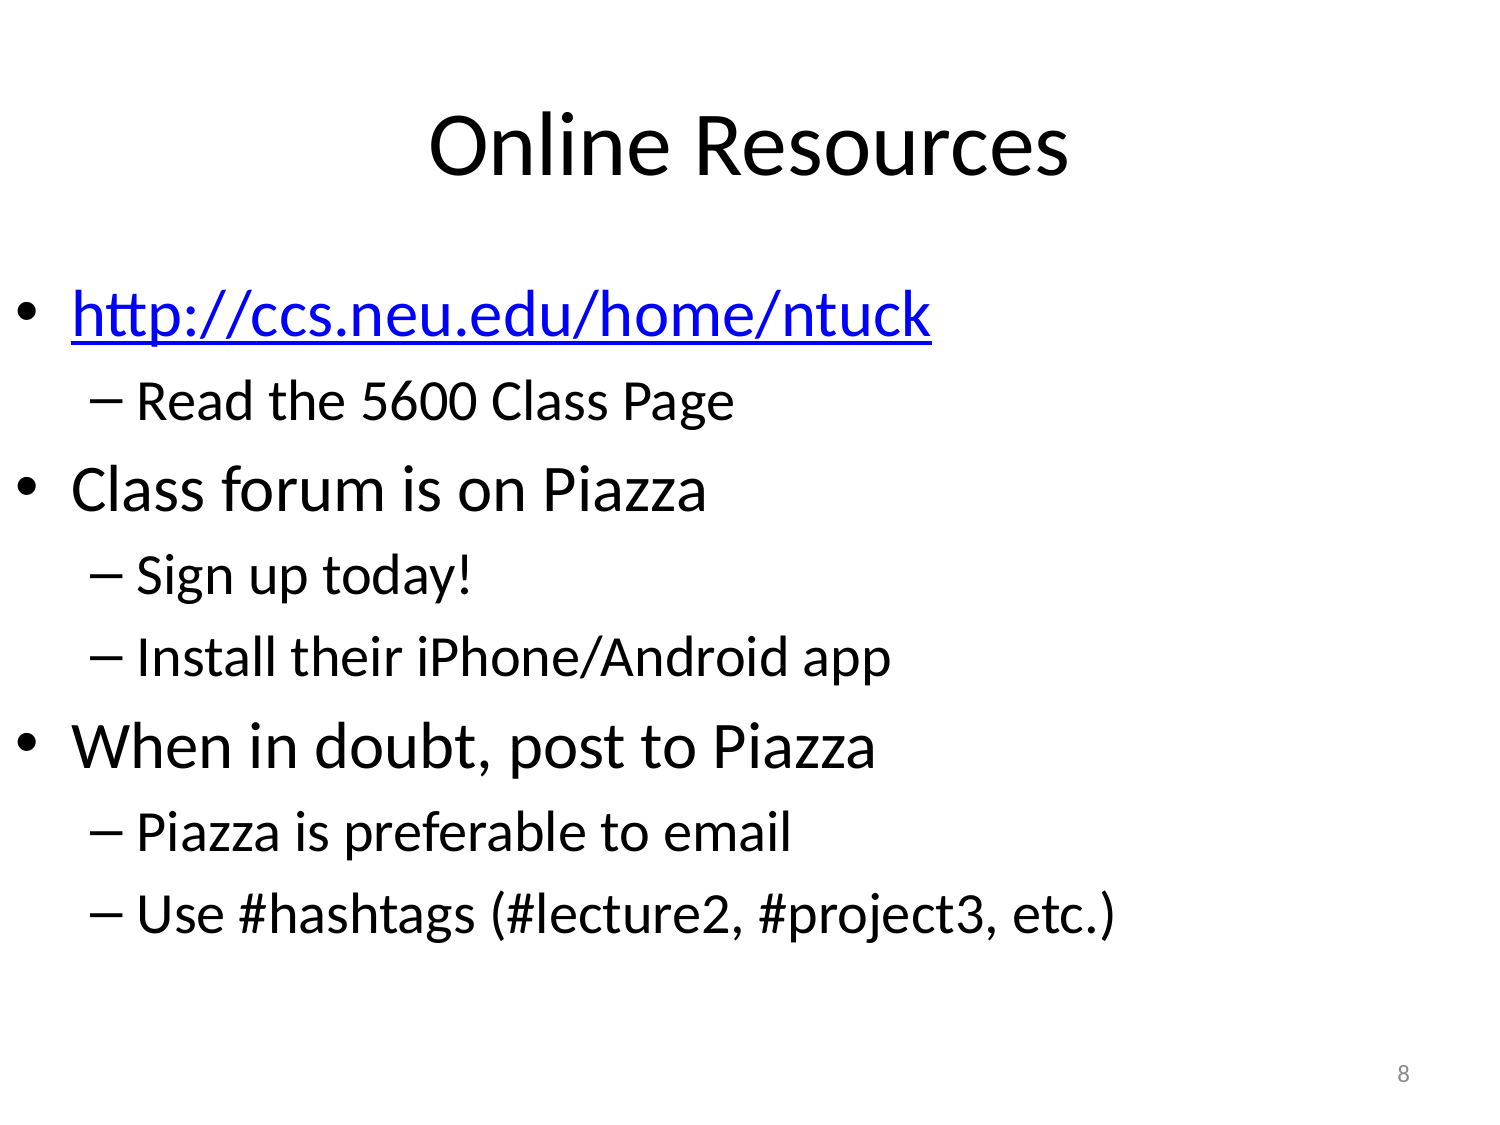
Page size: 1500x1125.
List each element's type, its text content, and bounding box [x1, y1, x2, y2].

list http://ccs.neu.edu/home/ntuck Read the 5600 Class Page Class forum is on Piazza Sign up today! Install their iPhone/Android app When in doubt, post to Piazza Piazza is preferable to email Use #hashtags (#lecture2, #project3, etc.) [0, 262, 1500, 1100]
title Online Resources [75, 45, 1425, 233]
slide_number 8 [1074, 1042, 1425, 1103]
